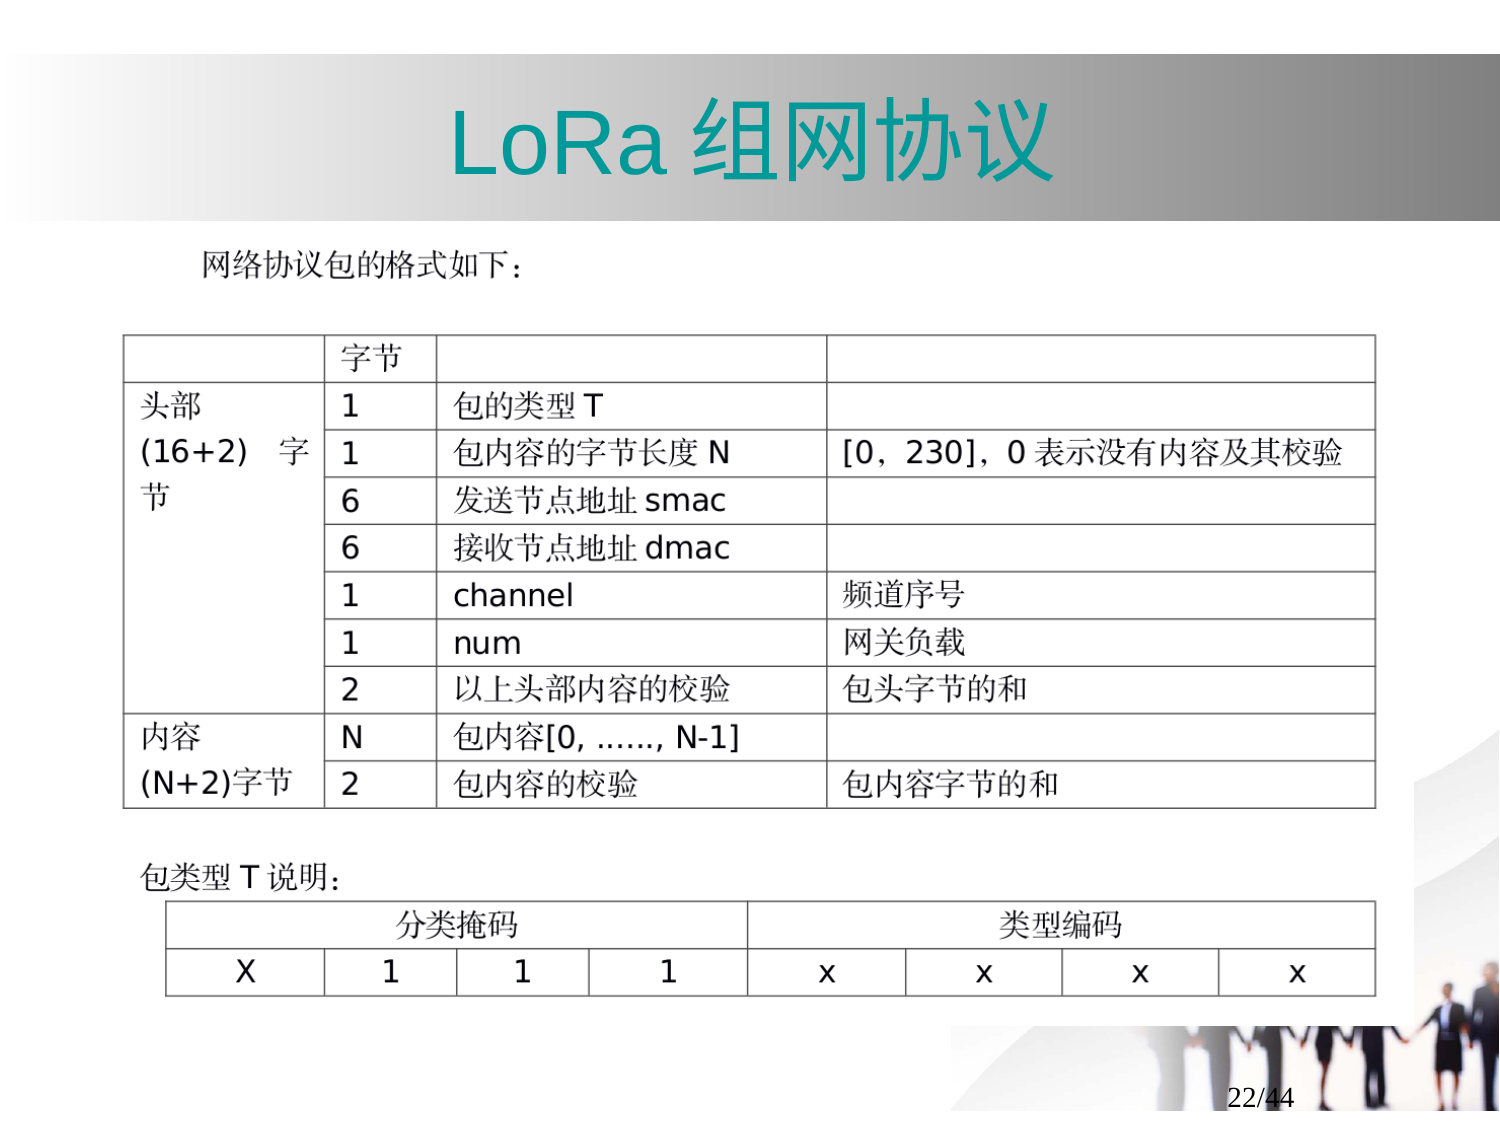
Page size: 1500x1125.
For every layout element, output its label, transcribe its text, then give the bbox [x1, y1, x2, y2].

text_box LoRa组网协议 [164, 55, 1341, 222]
picture [88, 231, 1499, 1111]
text_box <编号>/44 [1081, 1046, 1441, 1121]
